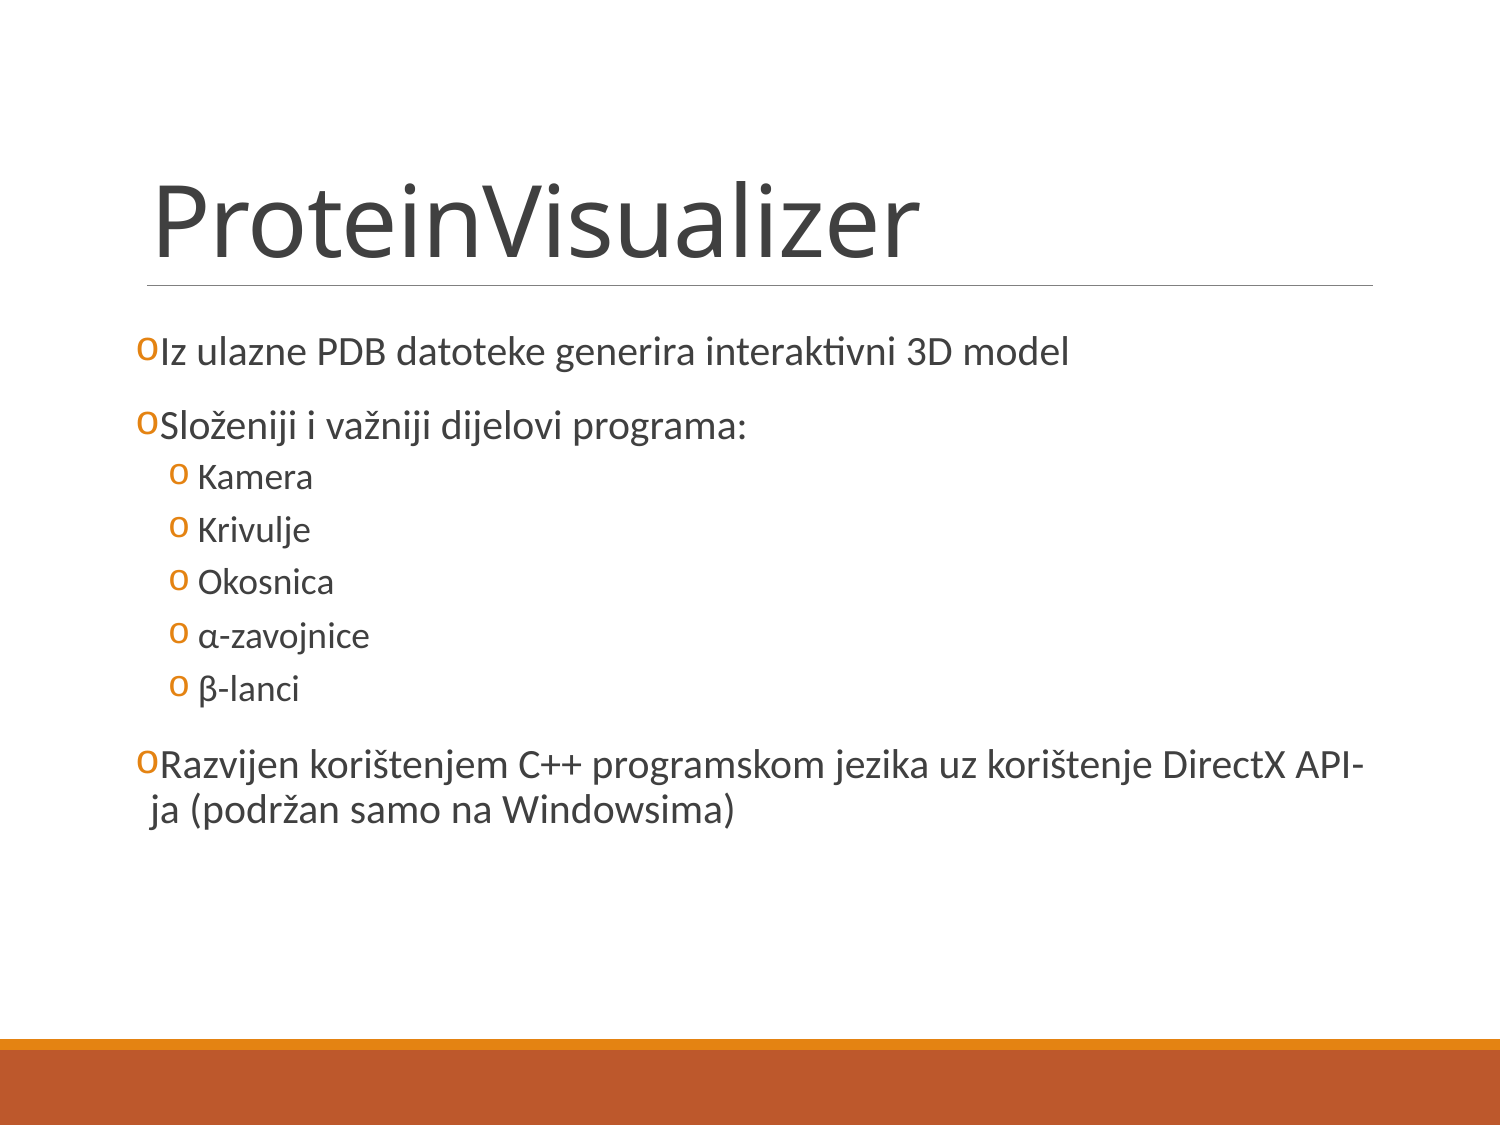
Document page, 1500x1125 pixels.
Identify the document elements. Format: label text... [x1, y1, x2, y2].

list Iz ulazne PDB datoteke generira interaktivni 3D model Složeniji i važniji dijelovi programa: Kamera Krivulje Okosnica α-zavojnice β-lanci Razvijen korištenjem C++ programskom jezika uz korištenje DirectX API-ja (podržan samo na Windowsima) [135, 321, 1373, 982]
title ProteinVisualizer [135, 47, 1373, 285]
